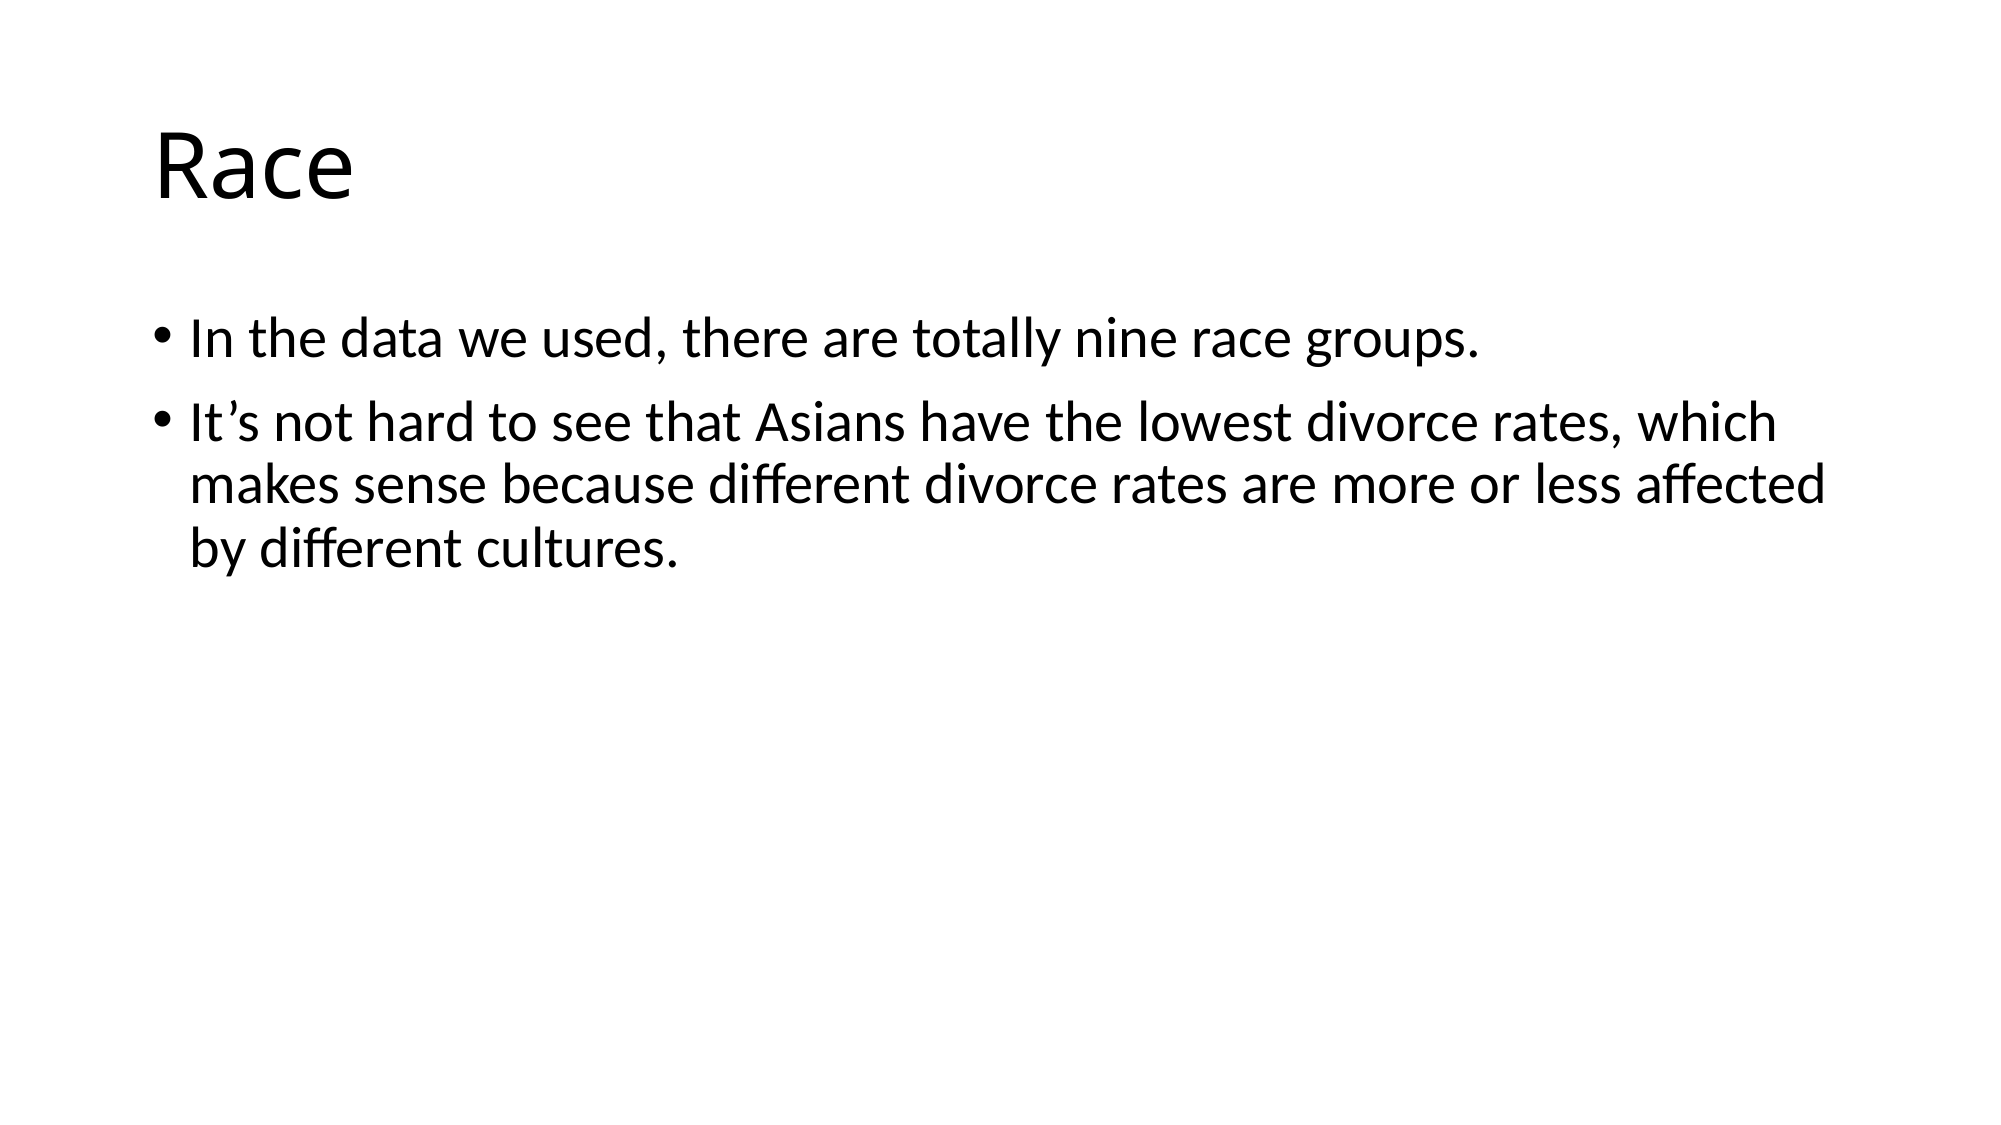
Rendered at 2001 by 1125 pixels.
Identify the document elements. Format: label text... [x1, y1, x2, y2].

title Race [137, 59, 1863, 278]
list In the data we used, there are totally nine race groups. It’s not hard to see that Asians have the lowest divorce rates, which makes sense because different divorce rates are more or less affected by different cultures. [137, 299, 1863, 1014]
